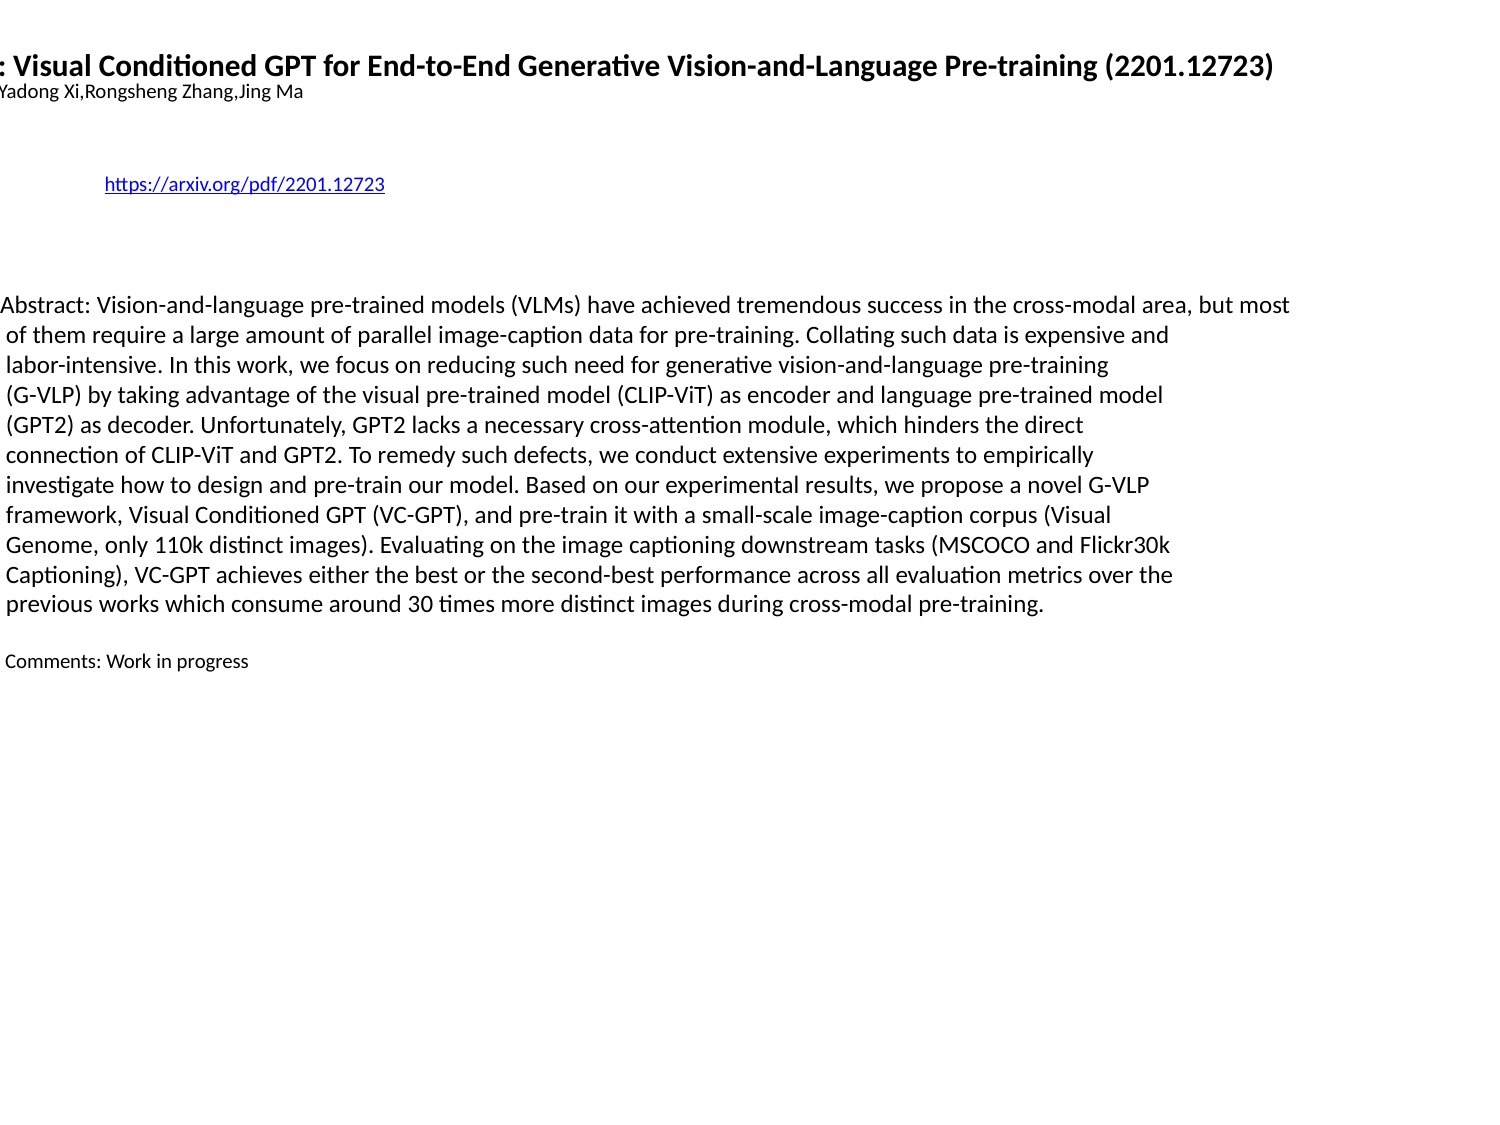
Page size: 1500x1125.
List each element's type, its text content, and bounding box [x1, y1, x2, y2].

text_box https://arxiv.org/pdf/2201.12723 [89, 118, 401, 203]
text_box VC-GPT: Visual Conditioned GPT for End-to-End Generative Vision-and-Language Pre-training (2201.12723) Ziyang Luo,Yadong Xi,Rongsheng Zhang,Jing Ma [0, 0, 1291, 110]
text_box Abstract: Vision-and-language pre-trained models (VLMs) have achieved tremendous success in the cross-modal area, but most of them require a large amount of parallel image-caption data for pre-training. Collating such data is expensive and labor-intensive. In this work, we focus on reducing such need for generative vision-and-language pre-training (G-VLP) by taking advantage of the visual pre-trained model (CLIP-ViT) as encoder and language pre-trained model (GPT2) as decoder. Unfortunately, GPT2 lacks a necessary cross-attention module, which hinders the direct connection of CLIP-ViT and GPT2. To remedy such defects, we conduct extensive experiments to empirically investigate how to design and pre-train our model. Based on our experimental results, we propose a novel G-VLP framework, Visual Conditioned GPT (VC-GPT), and pre-train it with a small-scale image-caption corpus (Visual Genome, only 110k distinct images). Evaluating on the image captioning downstream tasks (MSCOCO and Flickr30k Captioning), VC-GPT achieves either the best or the second-best performance across all evaluation metrics over the previous works which consume around 30 times more distinct images during cross-modal pre-training. Comments: Work in progress [0, 236, 1314, 681]
